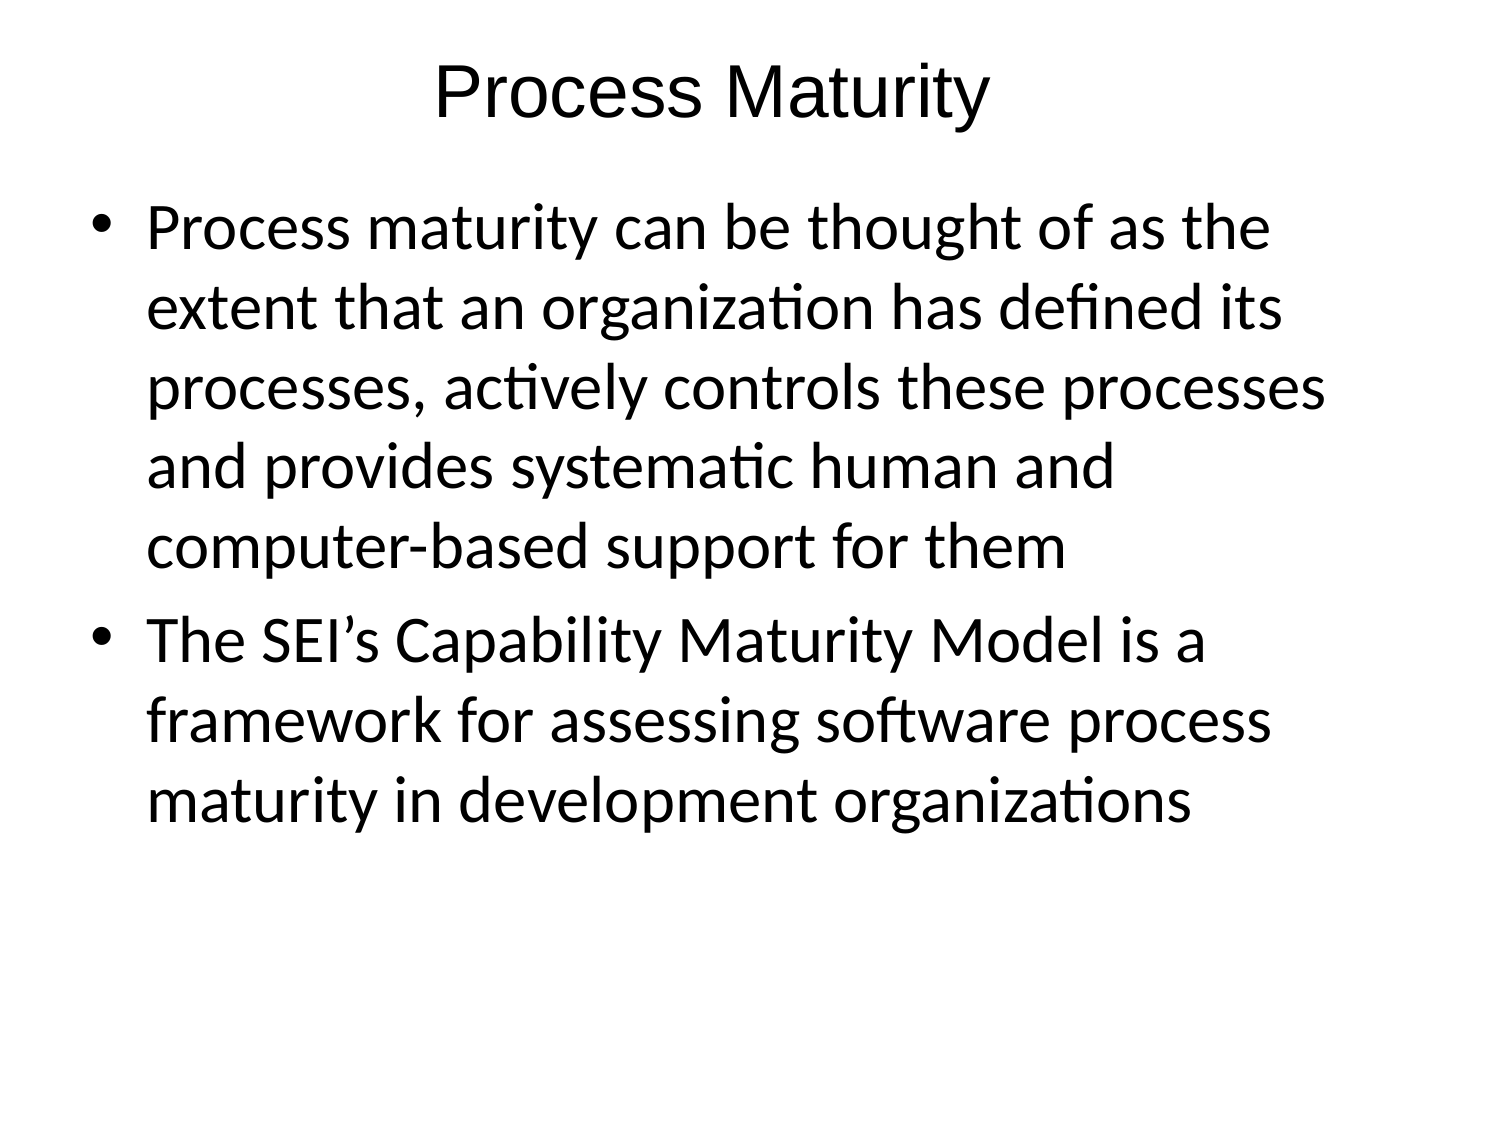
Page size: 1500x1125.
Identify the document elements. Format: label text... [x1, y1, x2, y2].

title Process Maturity [0, 0, 1425, 175]
list Process maturity can be thought of as the extent that an organization has defined its processes, actively controls these processes and provides systematic human and computer-based support for them The SEI’s Capability Maturity Model is a framework for assessing software process maturity in development organizations [75, 174, 1425, 1005]
